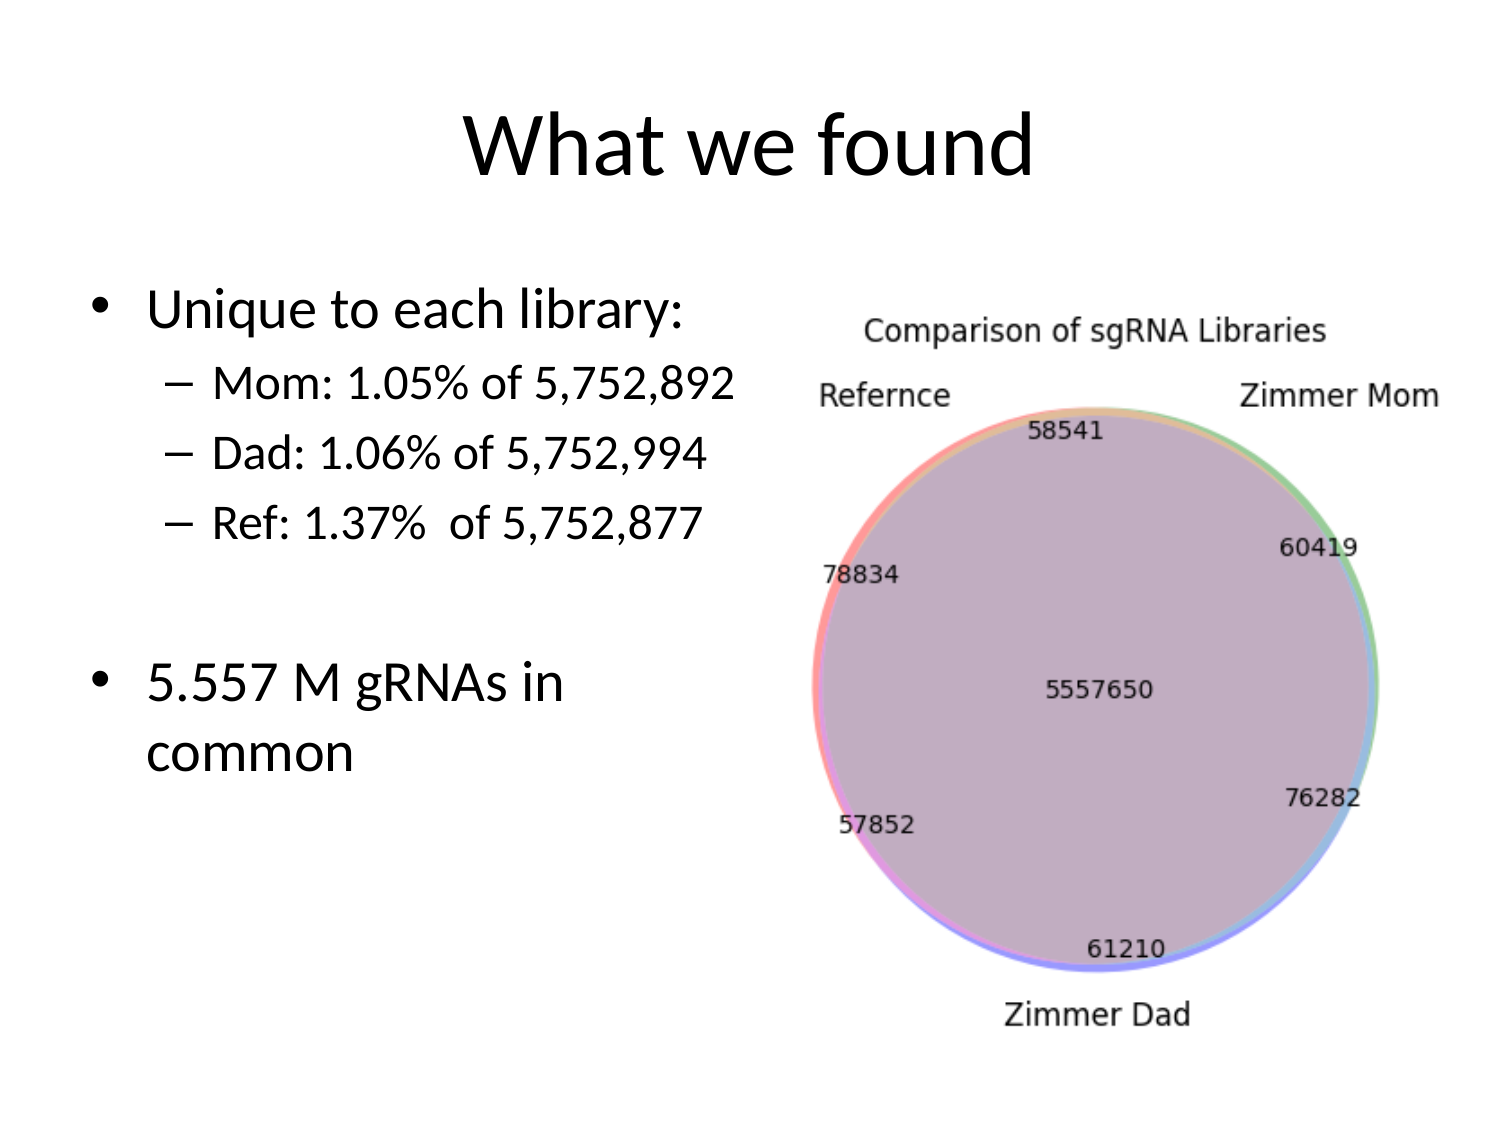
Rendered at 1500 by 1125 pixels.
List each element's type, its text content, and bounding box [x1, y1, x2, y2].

list Unique to each library: Mom: 1.05% of 5,752,892 Dad: 1.06% of 5,752,994 Ref: 1.37% of 5,752,877 5.557 M gRNAs in common [75, 262, 501, 1005]
title What we found [75, 45, 1425, 233]
picture [506, 254, 1500, 1118]
